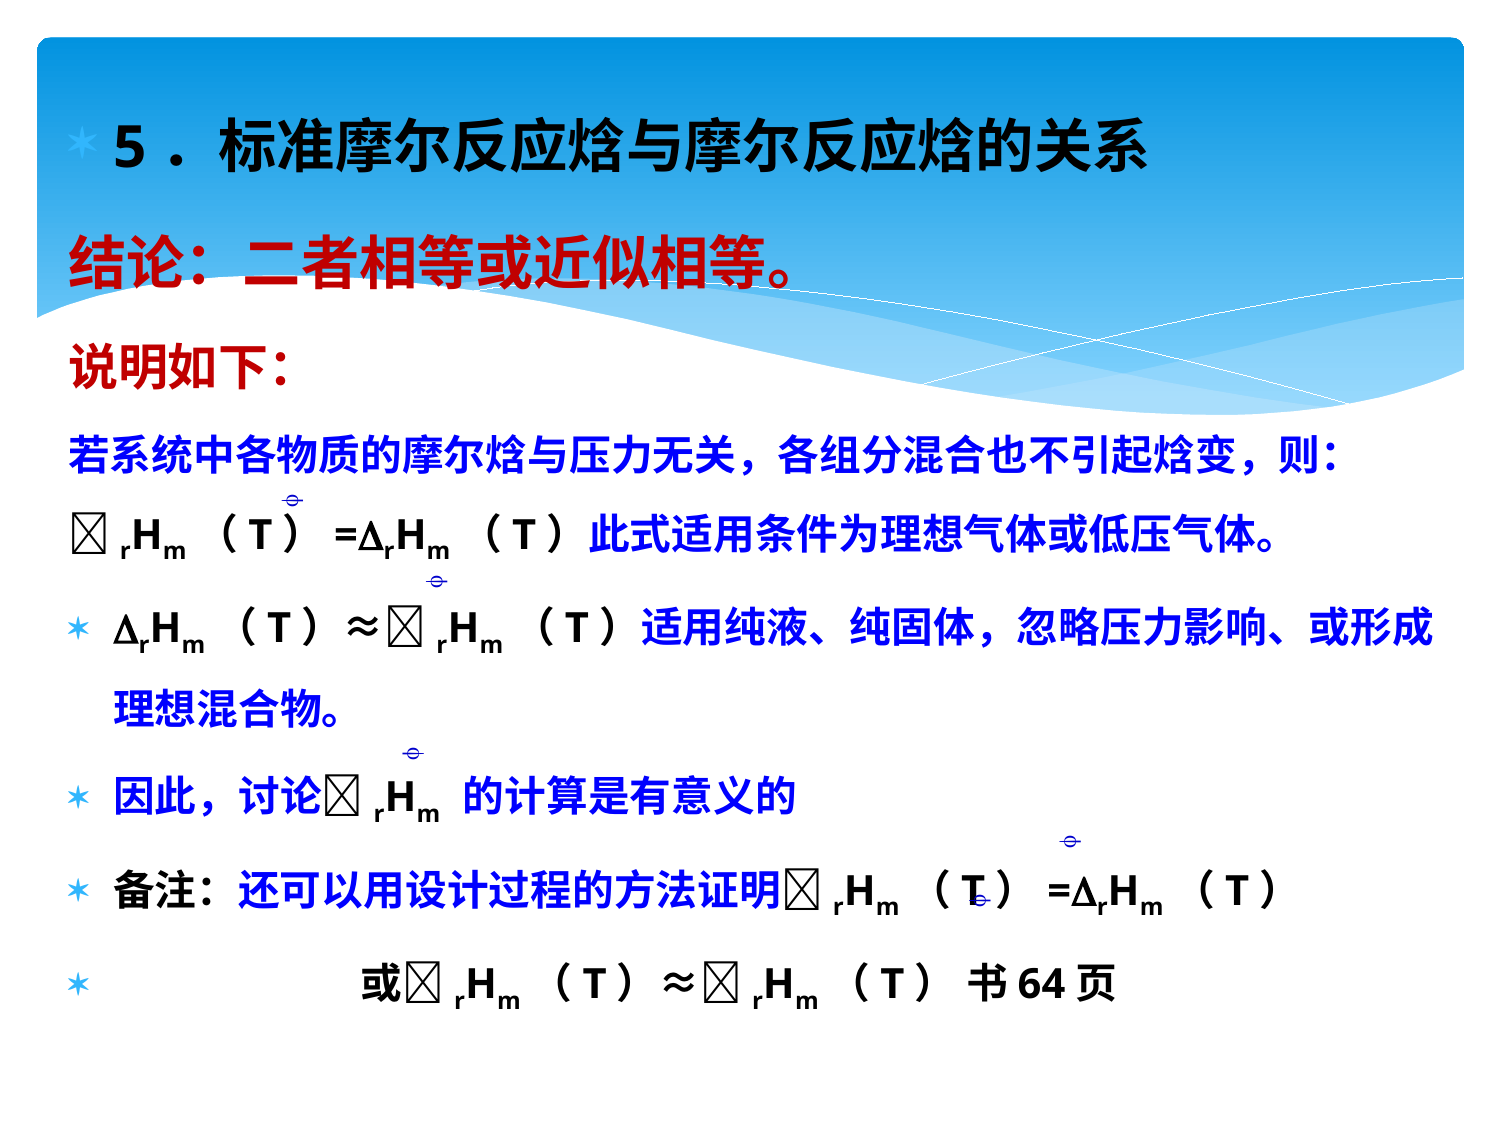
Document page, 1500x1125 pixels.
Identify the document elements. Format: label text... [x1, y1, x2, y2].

text_box  [410, 574, 471, 600]
list 5．标准摩尔反应焓与摩尔反应焓的关系 结论：二者相等或近似相等。 说明如下： 若系统中各物质的摩尔焓与压力无关，各组分混合也不引起焓变，则： rHm（T）=rHm（T）此式适用条件为理想气体或低压气体。 rHm（T）≈rHm（T）适用纯液、纯固体，忽略压力影响、或形成理想混合物。 因此，讨论rHm 的计算是有意义的 备注：还可以用设计过程的方法证明rHm（T）=rHm（T） 或rHm（T）≈rHm（T） 书64页 [53, 101, 1471, 1022]
text_box  [379, 733, 441, 768]
text_box  [1043, 834, 1104, 860]
text_box  [265, 492, 326, 518]
text_box  [953, 892, 1014, 918]
